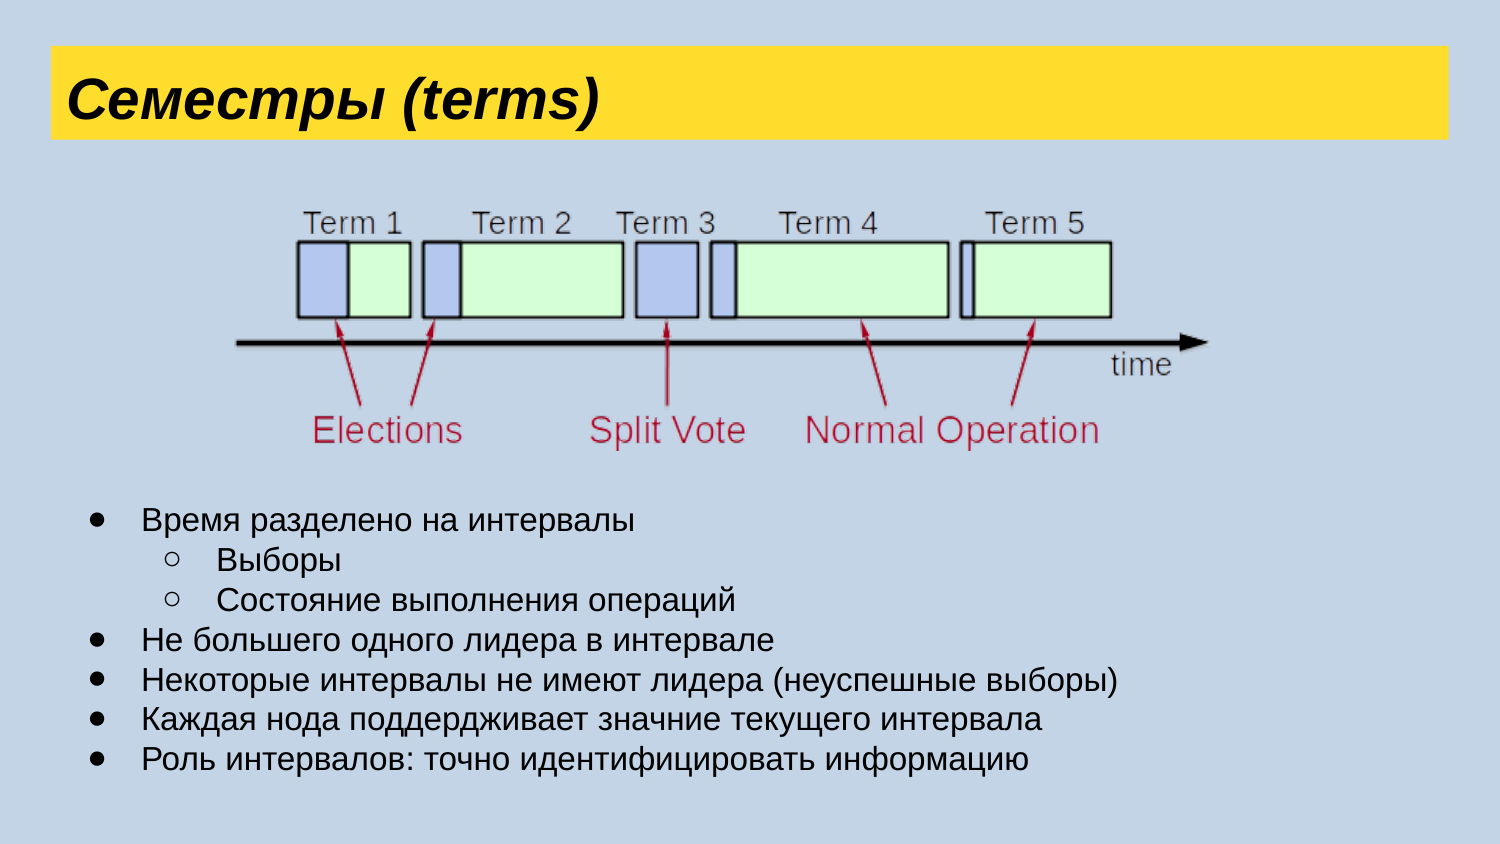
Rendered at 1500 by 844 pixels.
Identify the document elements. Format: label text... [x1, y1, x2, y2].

text_box Семестры (terms) [51, 45, 1449, 140]
text_box Время разделено на интервалы Выборы Состояние выполнения операций Не большего одного лидера в интервале Некоторые интервалы не имеют лидера (неуспешные выборы) Каждая нода поддердживает значние текущего интервала Роль интервалов: точно идентифицировать информацию [51, 482, 1449, 824]
picture [232, 201, 1211, 451]
